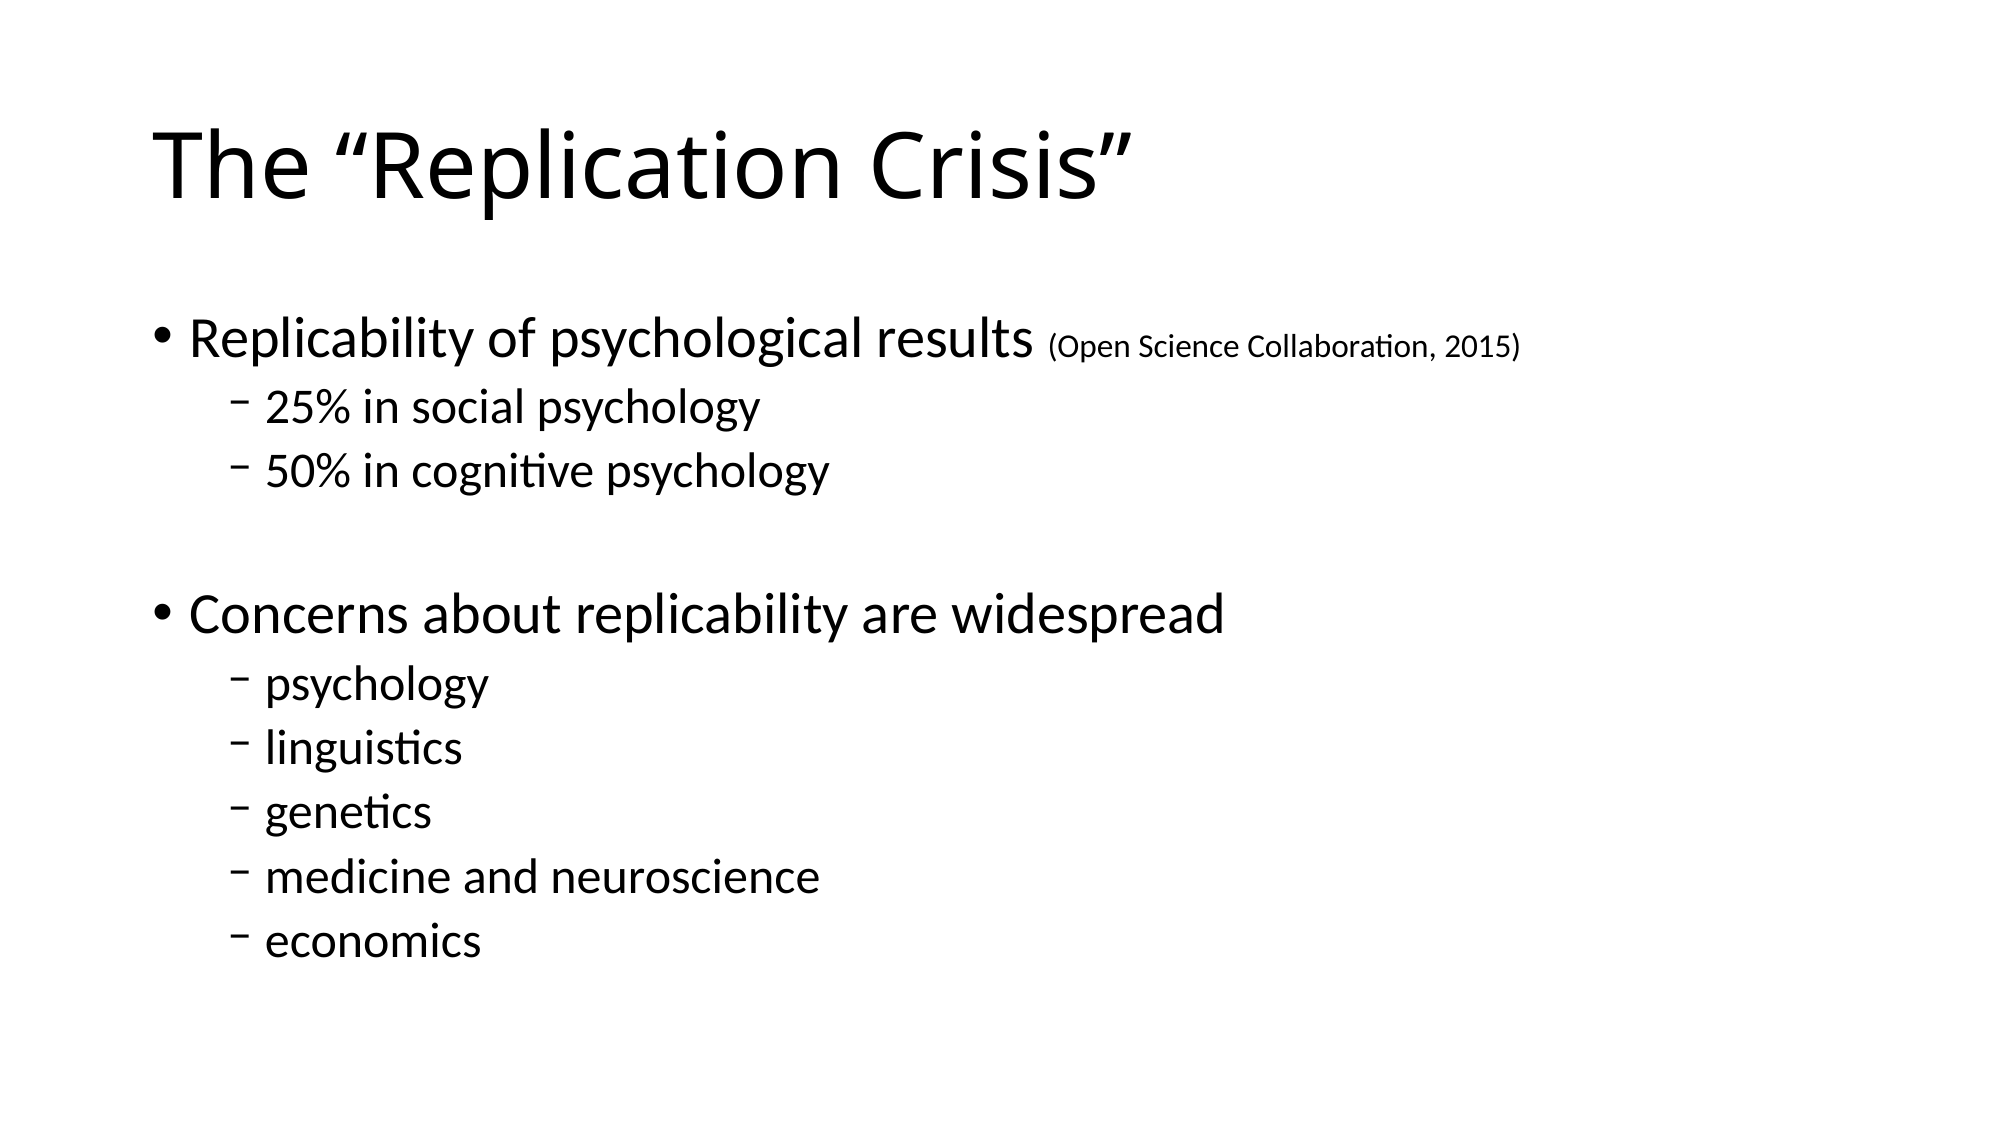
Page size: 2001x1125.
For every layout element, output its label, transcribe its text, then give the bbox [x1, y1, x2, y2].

title The “Replication Crisis” [137, 59, 1863, 278]
list Replicability of psychological results (Open Science Collaboration, 2015) 25% in social psychology 50% in cognitive psychology Concerns about replicability are widespread psychology linguistics genetics medicine and neuroscience economics [137, 299, 1863, 1041]
